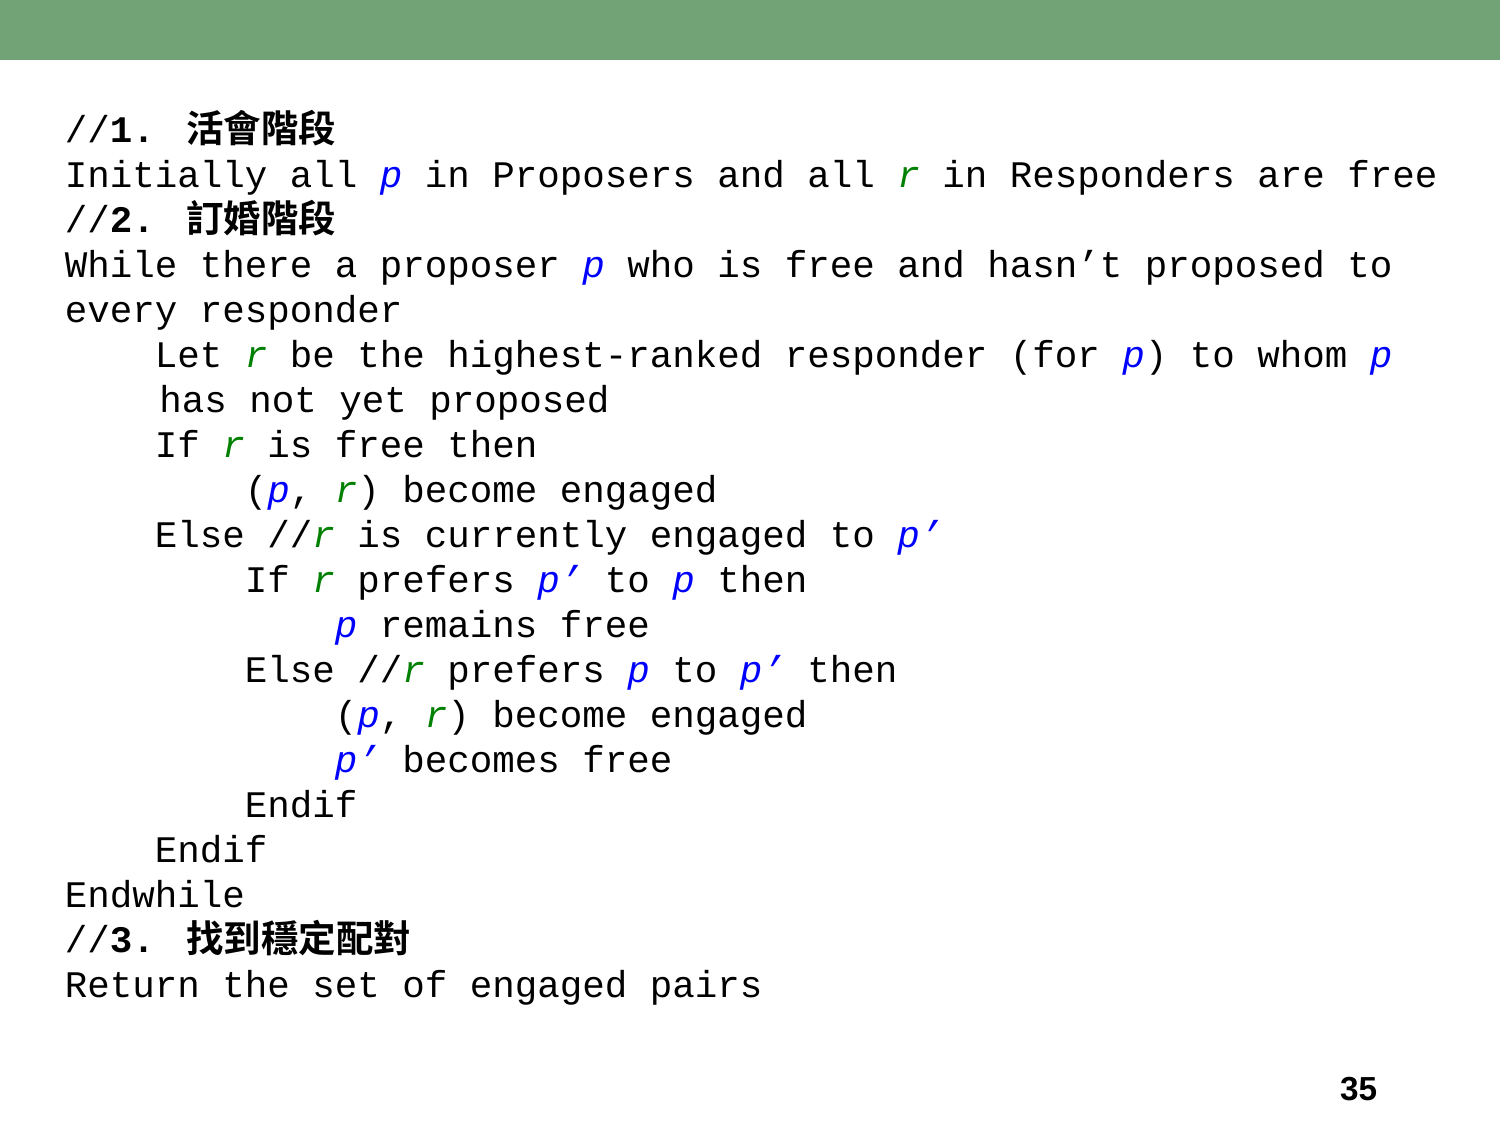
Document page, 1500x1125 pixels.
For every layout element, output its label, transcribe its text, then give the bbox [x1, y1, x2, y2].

text_box //1. 活會階段 Initially all p in Proposers and all r in Responders are free //2. 訂婚階段 While there a proposer p who is free and hasn’t proposed to every responder ____Let r be the highest-ranked responder (for p) to whom p has not yet proposed ____If r is free then ________(p, r) become engaged ____Else //r is currently engaged to p’ ________If r prefers p’ to p then ____________p remains free ________Else //r prefers p to p’ then ____________(p, r) become engaged ____________p’ becomes free ________Endif ____Endif Endwhile //3. 找到穩定配對 Return the set of engaged pairs [49, 97, 1475, 1103]
slide_number 35 [1325, 1059, 1500, 1114]
